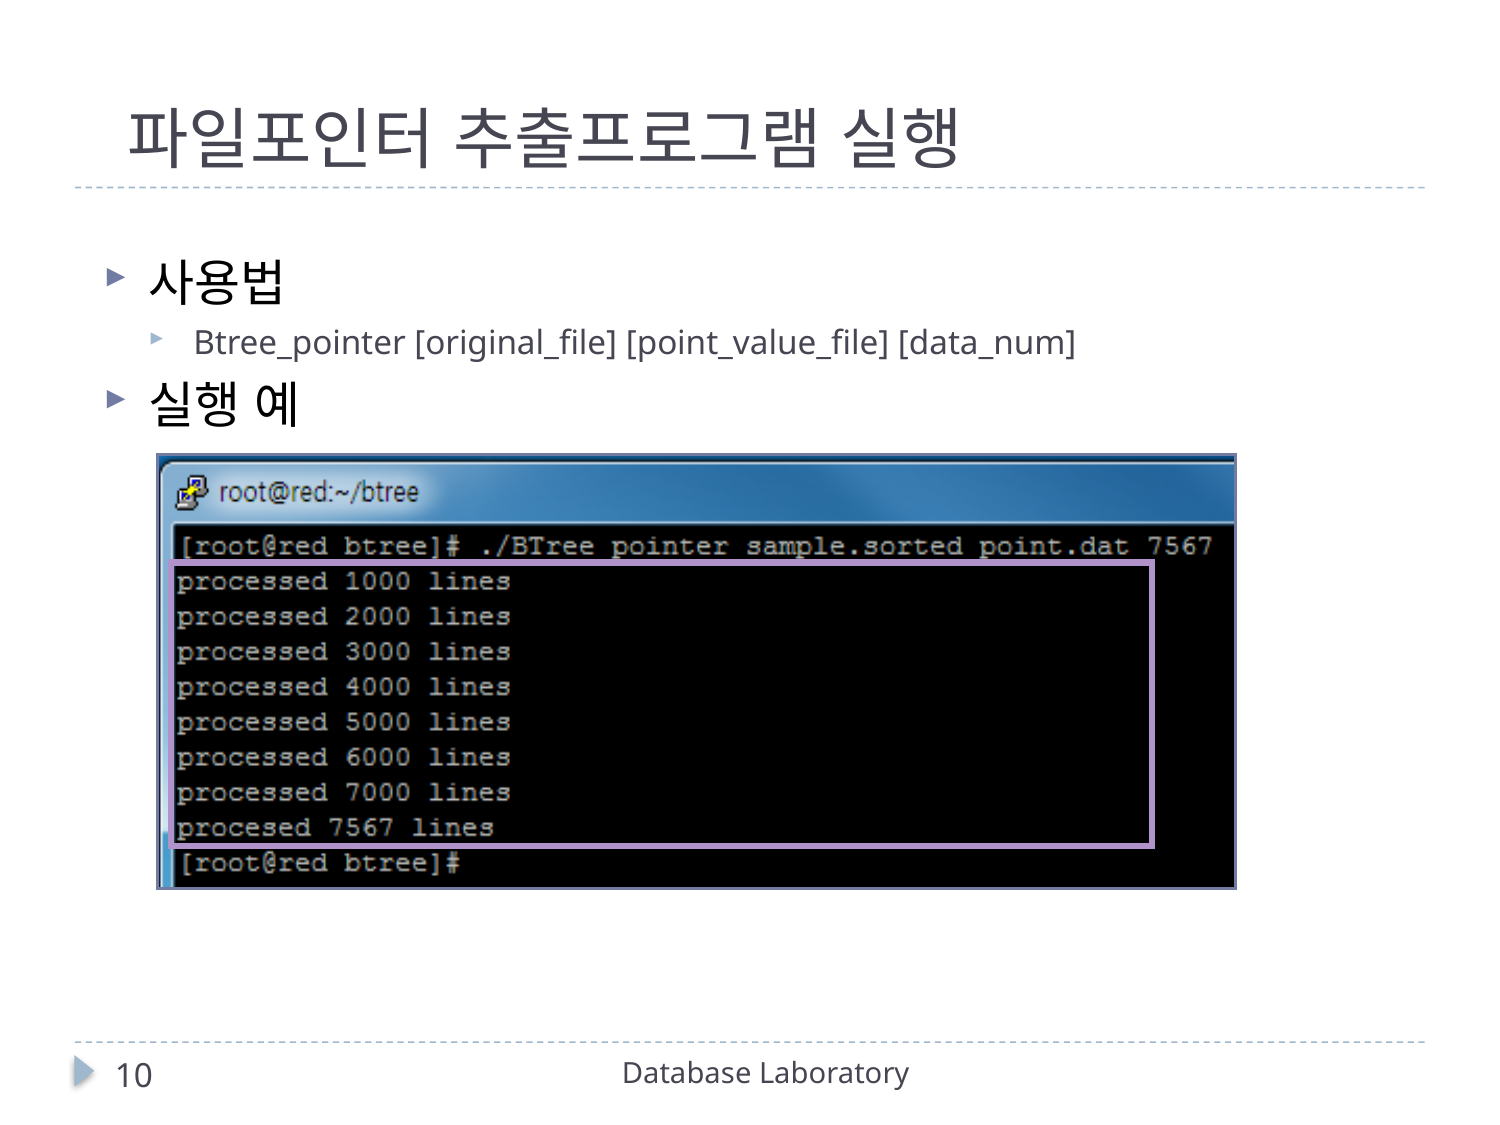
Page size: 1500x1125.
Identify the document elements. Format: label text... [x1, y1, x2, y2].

title 파일포인터 추출프로그램 실행 [111, 34, 1421, 185]
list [159, 455, 1235, 888]
list 사용법 Btree_pointer [original_file] [point_value_file] [data_num] 실행 예 [88, 243, 1412, 1002]
